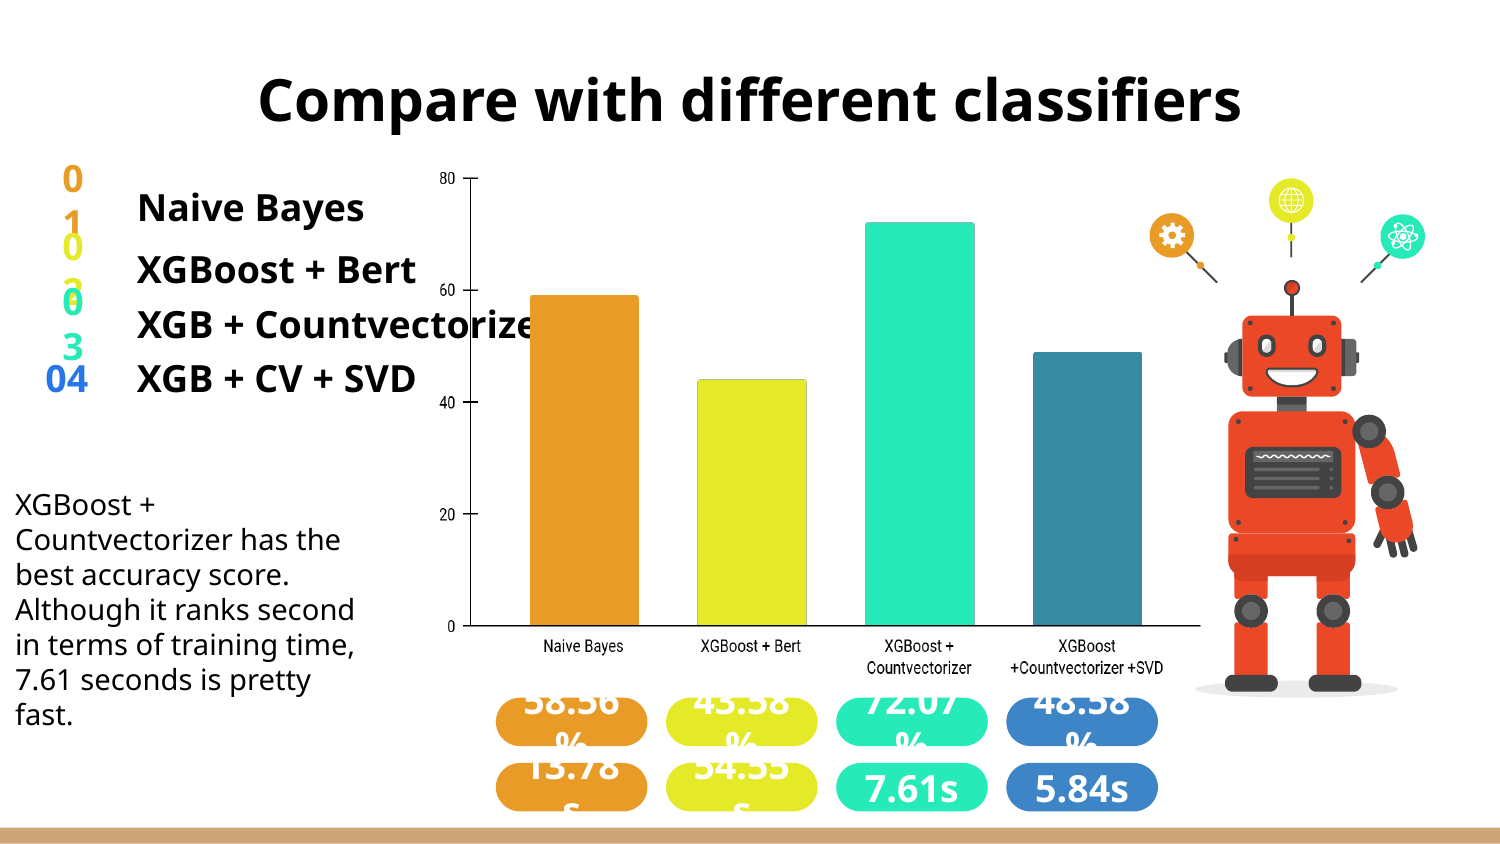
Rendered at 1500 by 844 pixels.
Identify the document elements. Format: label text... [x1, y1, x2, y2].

text_box 5.84s [1006, 762, 1158, 812]
text_box 43.58% [666, 714, 818, 747]
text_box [27, 295, 401, 351]
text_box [0, 352, 442, 817]
text_box Compare with different classifiers [74, 67, 1425, 129]
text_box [27, 240, 401, 295]
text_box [1228, 178, 1426, 699]
text_box 58.56% [495, 714, 648, 747]
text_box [27, 172, 401, 240]
text_box 48.58% [1006, 714, 1158, 747]
text_box 7.61s [836, 762, 988, 812]
text_box 72.07% [836, 714, 988, 747]
text_box 13.78s [495, 762, 648, 812]
picture [406, 138, 1224, 706]
text_box 54.55s [666, 762, 818, 812]
